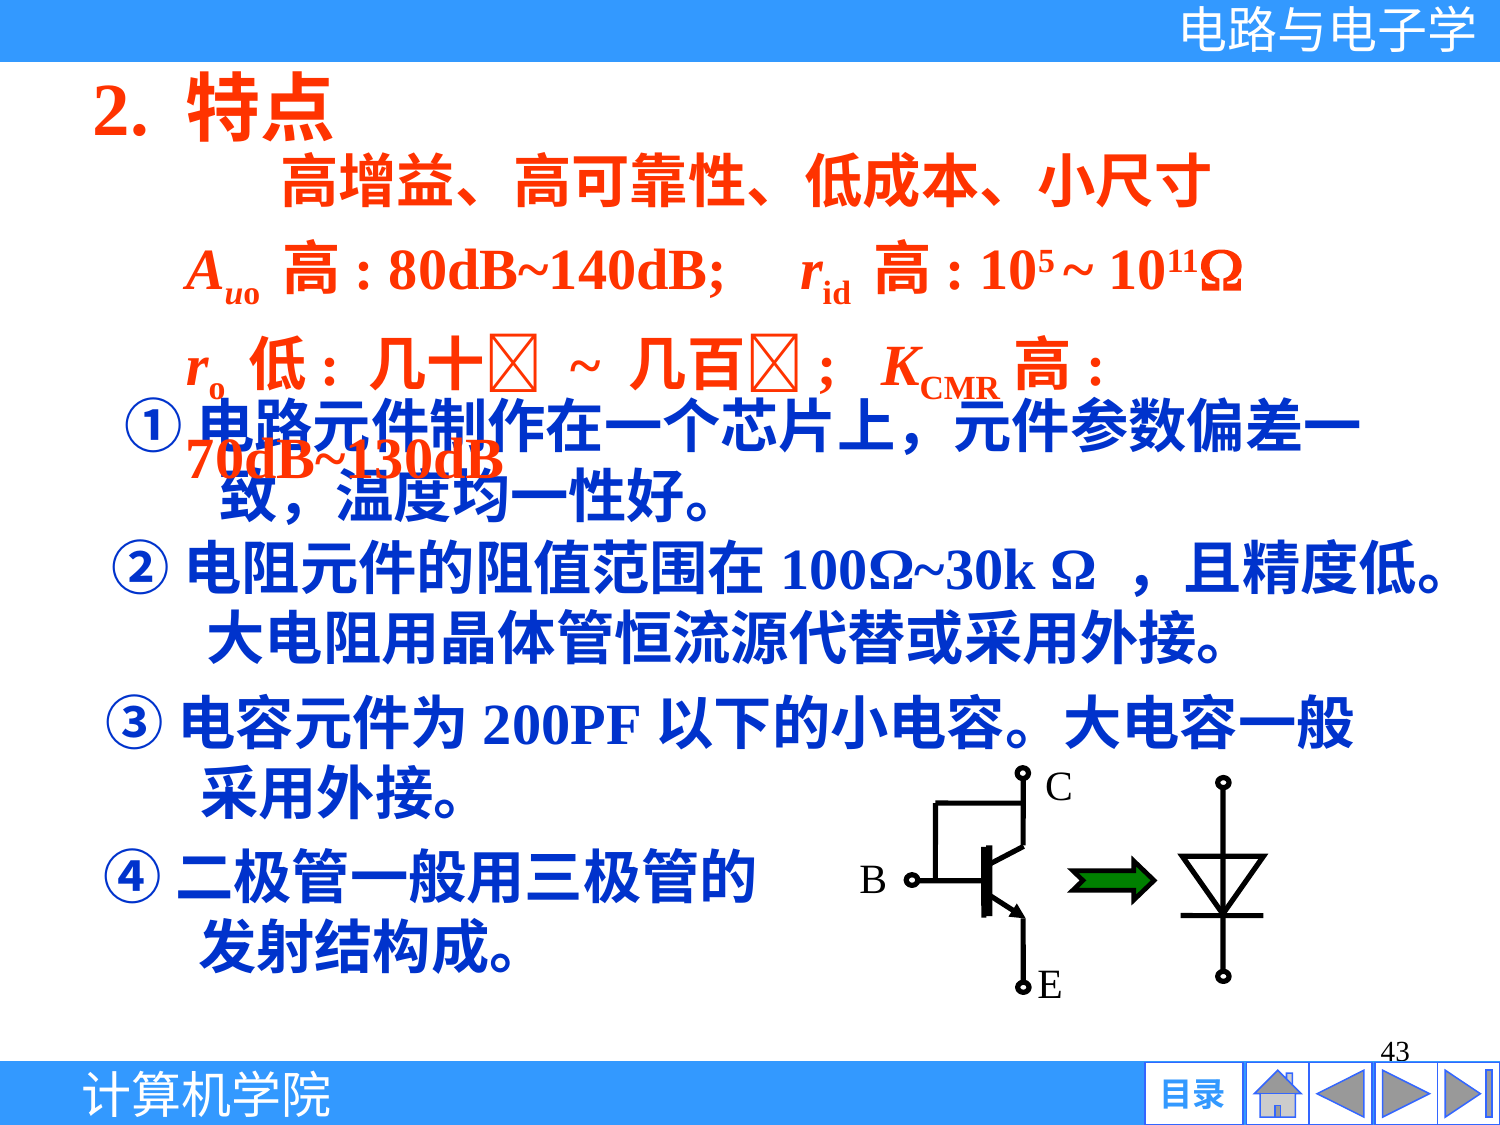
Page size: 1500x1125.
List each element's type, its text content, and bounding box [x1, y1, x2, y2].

text_box 高增益、高可靠性、低成本、小尺寸 [265, 137, 1376, 207]
text_box ②电阻元件的阻值范围在100Ω~30k Ω ，且精度低。大电阻用晶体管恒流源代替或采用外接。 [96, 523, 1438, 679]
text_box Auo 高: 80dB~140dB; rid 高: 105 ~ 1011 ro 低: 几十 ~ 几百; KCMR高: 70dB~130dB [171, 207, 1412, 498]
text_box ③电容元件为200PF以下的小电容。大电容一般采用外接。 [90, 679, 1410, 834]
text_box ④二极管一般用三极管的发射结构成。 [88, 832, 776, 988]
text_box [844, 751, 1264, 1019]
text_box ①电路元件制作在一个芯片上，元件参数偏差一致，温度均一性好。 [109, 382, 1382, 523]
text_box 2. 特点 [78, 53, 466, 158]
